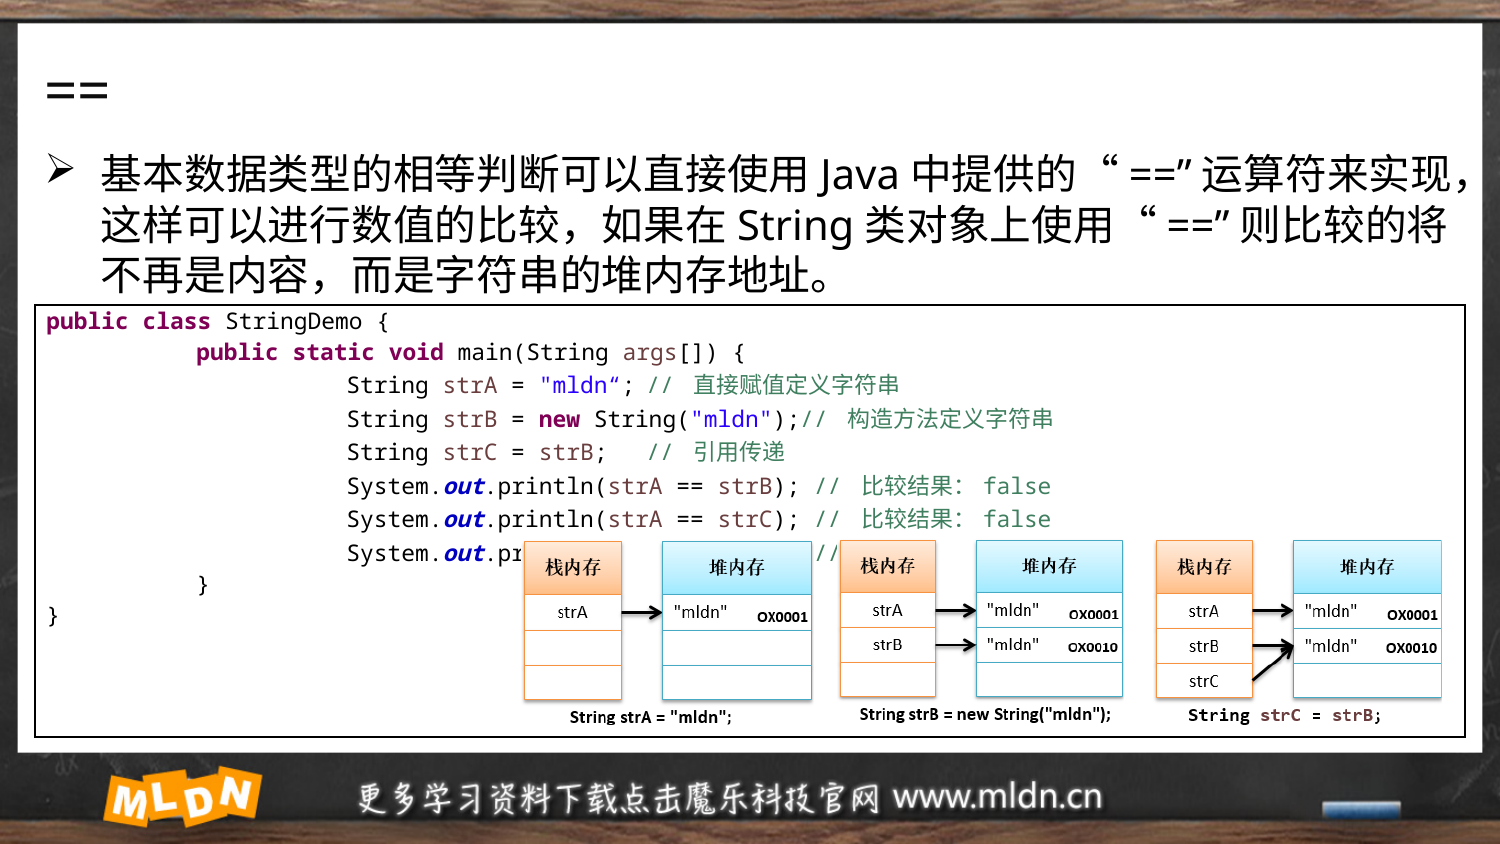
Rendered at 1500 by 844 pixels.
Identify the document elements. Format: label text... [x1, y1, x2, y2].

title == [29, 34, 1471, 140]
list 基本数据类型的相等判断可以直接使用Java中提供的“==”运算符来实现，这样可以进行数值的比较，如果在String类对象上使用“==”则比较的将不再是内容，而是字符串的堆内存地址。 [29, 140, 1471, 729]
table_header public class StringDemo { public static void main(String args[]) { String strA = "mldn“; // 直接赋值定义字符串 String strB = new String("mldn");// 构造方法定义字符串 String strC = strB; // 引用传递 System.out.println(strA == strB); // 比较结果：false System.out.println(strA == strC); // 比较结果：false System.out.println(strB == strC); // 比较结果：true } } [36, 306, 1464, 736]
picture [0, 0, 1500, 844]
